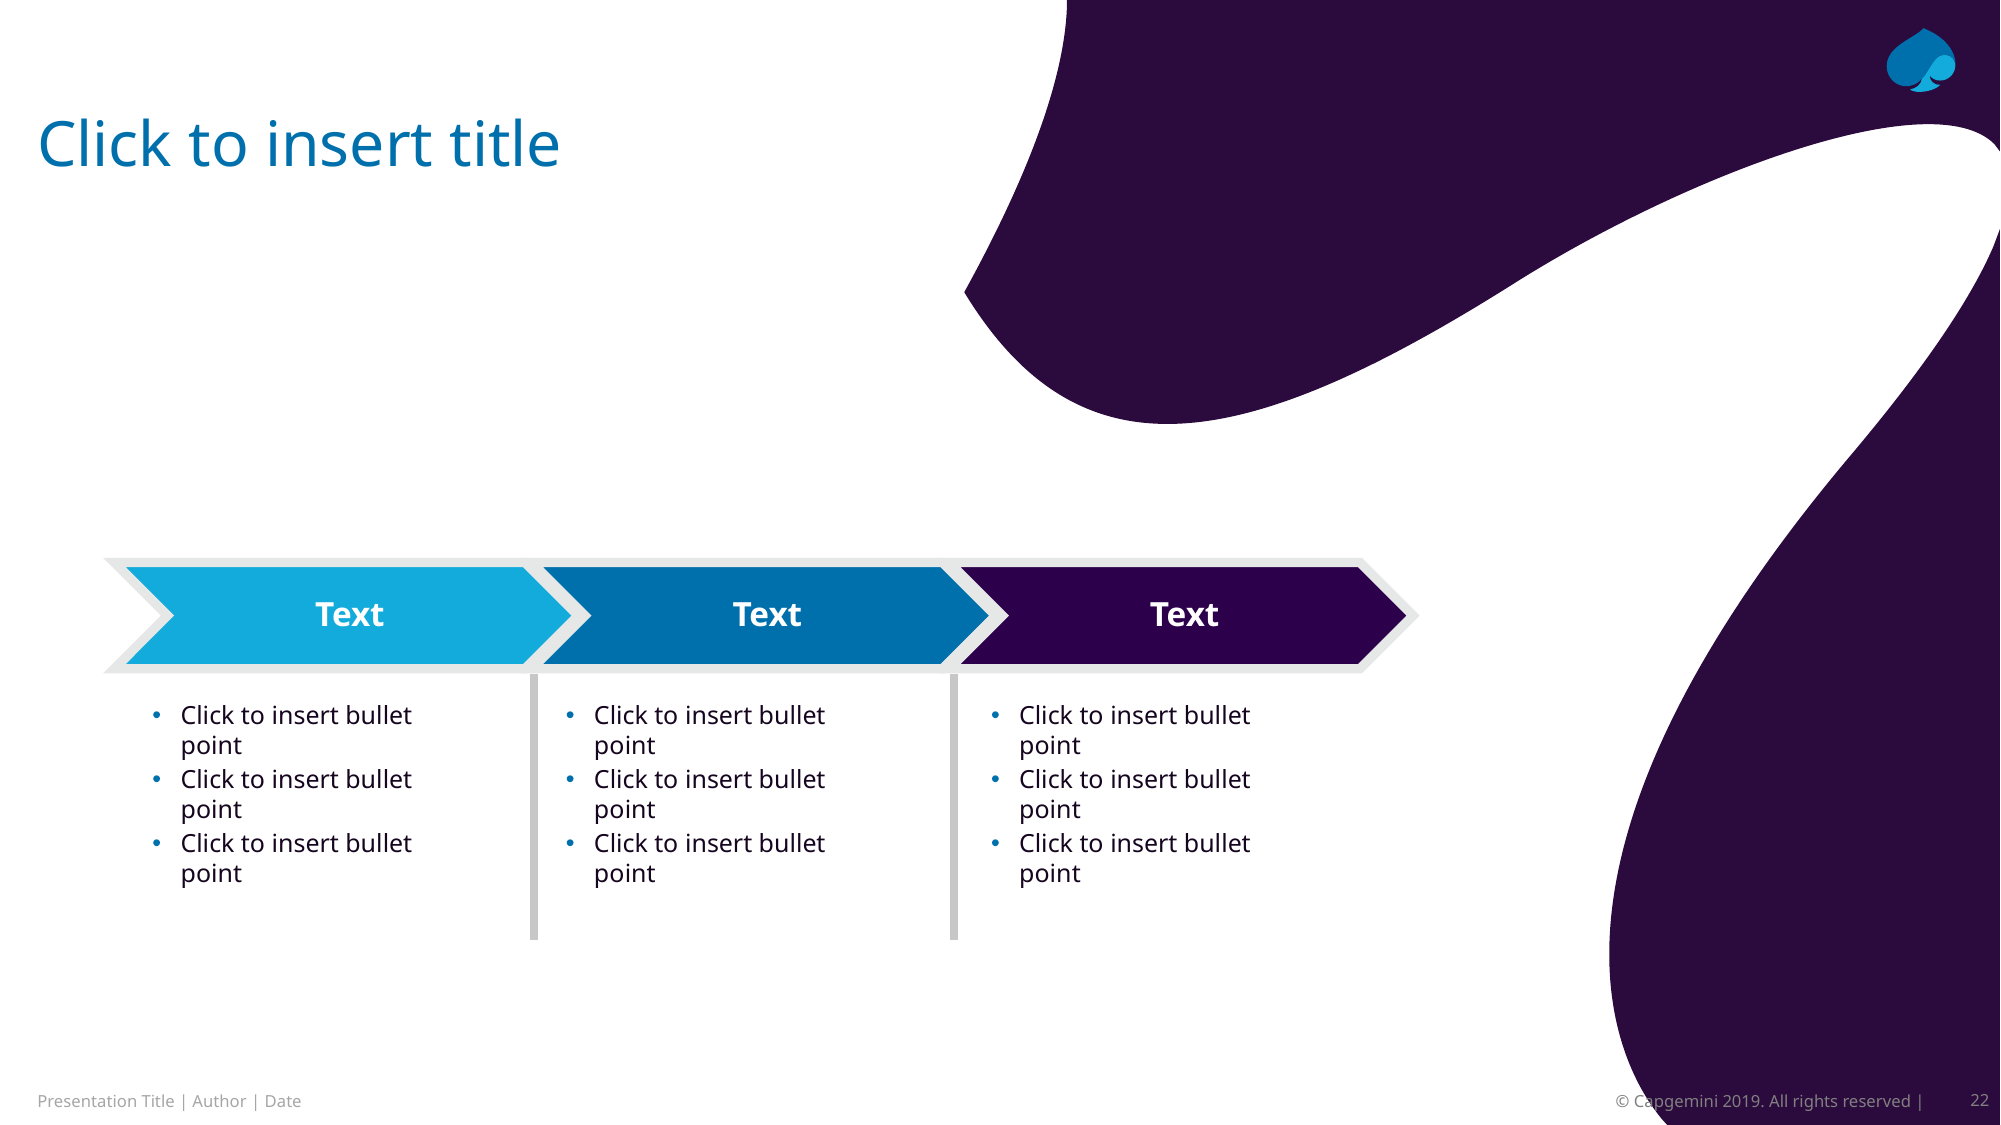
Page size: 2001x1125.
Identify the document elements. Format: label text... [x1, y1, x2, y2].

title Click to insert title [37, 0, 962, 293]
text_box Click to insert bullet point Click to insert bullet point Click to insert bullet point [137, 692, 493, 941]
text_box Click to insert bullet point Click to insert bullet point Click to insert bullet point [551, 692, 906, 941]
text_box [114, 562, 1414, 669]
text_box Click to insert bullet point Click to insert bullet point Click to insert bullet point [976, 692, 1331, 941]
